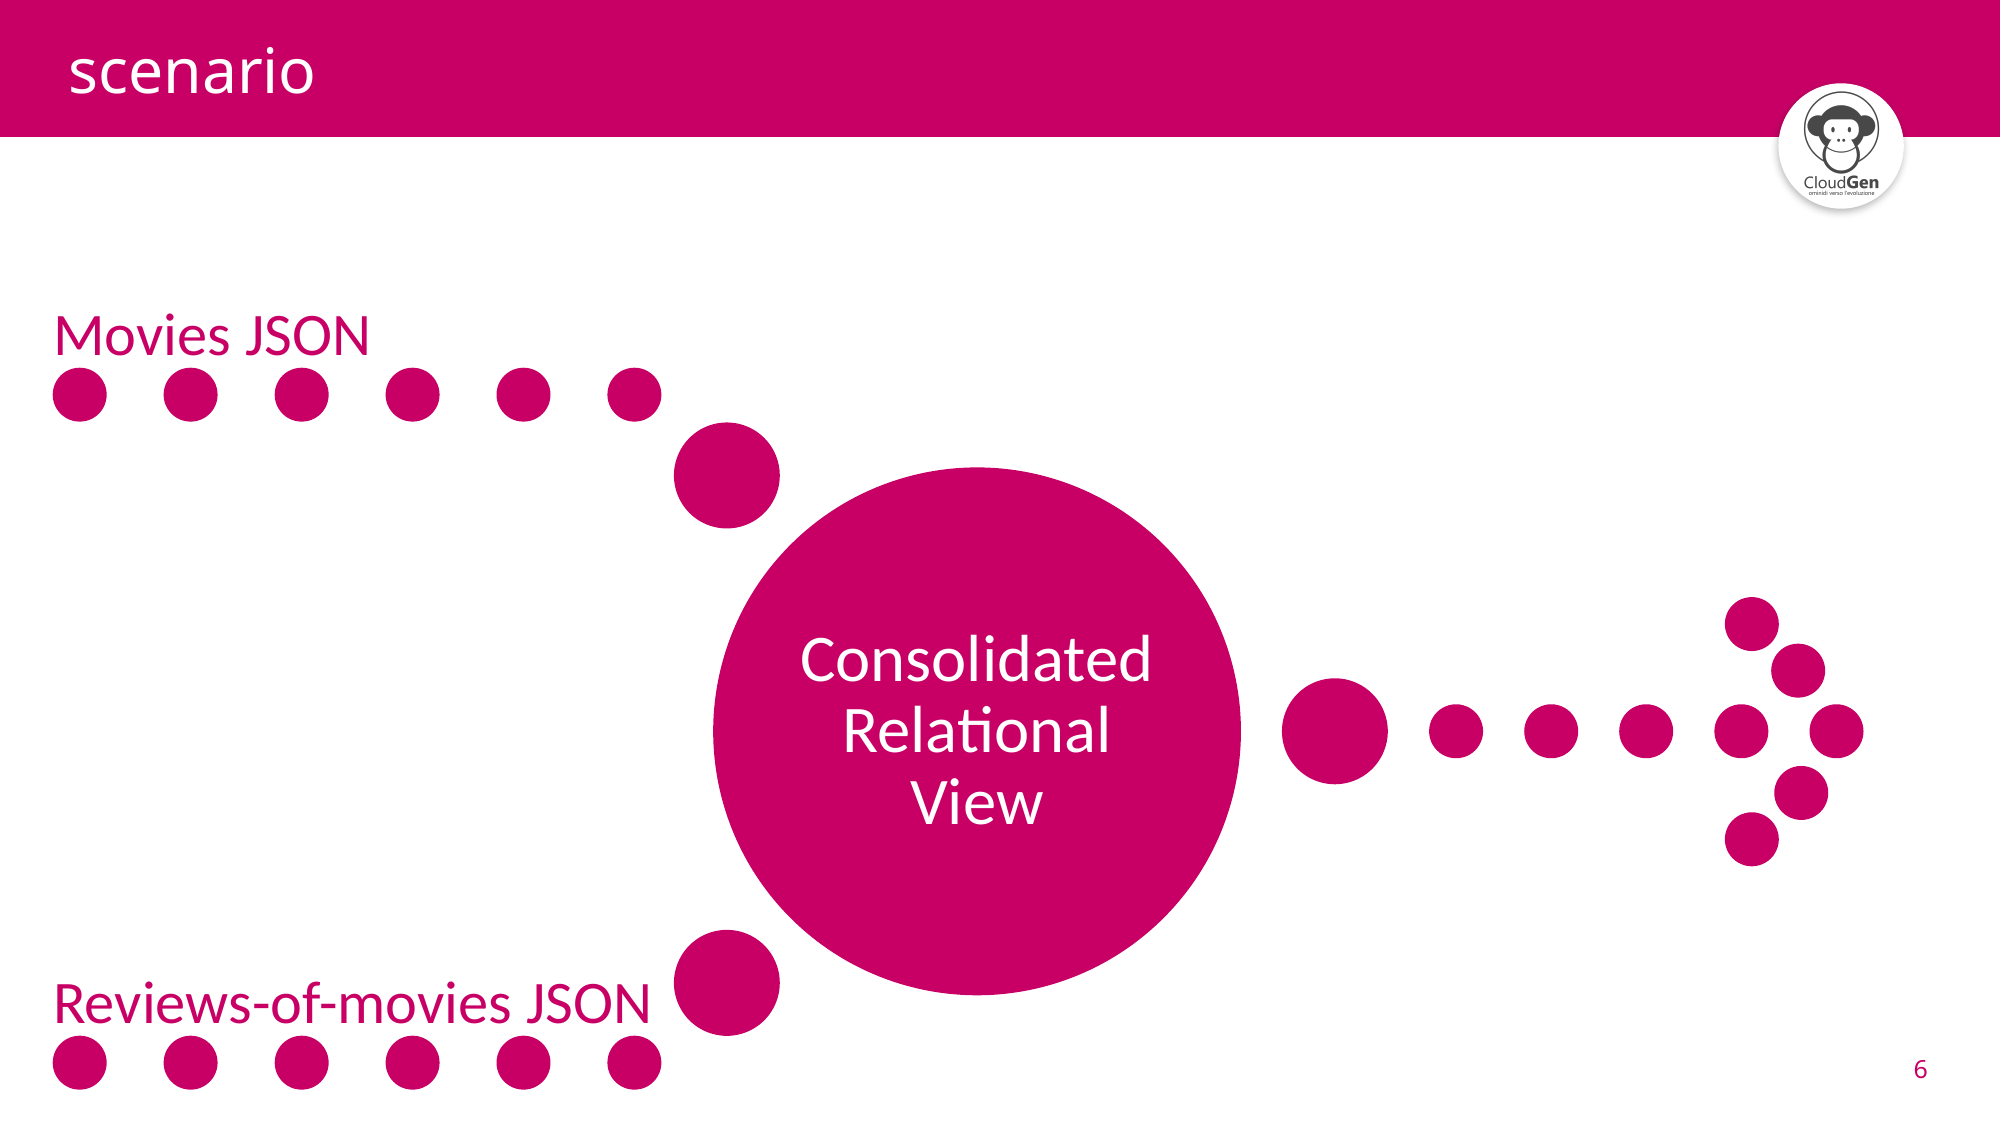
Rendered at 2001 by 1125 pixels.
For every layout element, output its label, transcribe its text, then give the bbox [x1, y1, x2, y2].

title scenario [53, 22, 1863, 126]
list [53, 220, 1863, 1103]
picture [1785, 86, 1897, 197]
